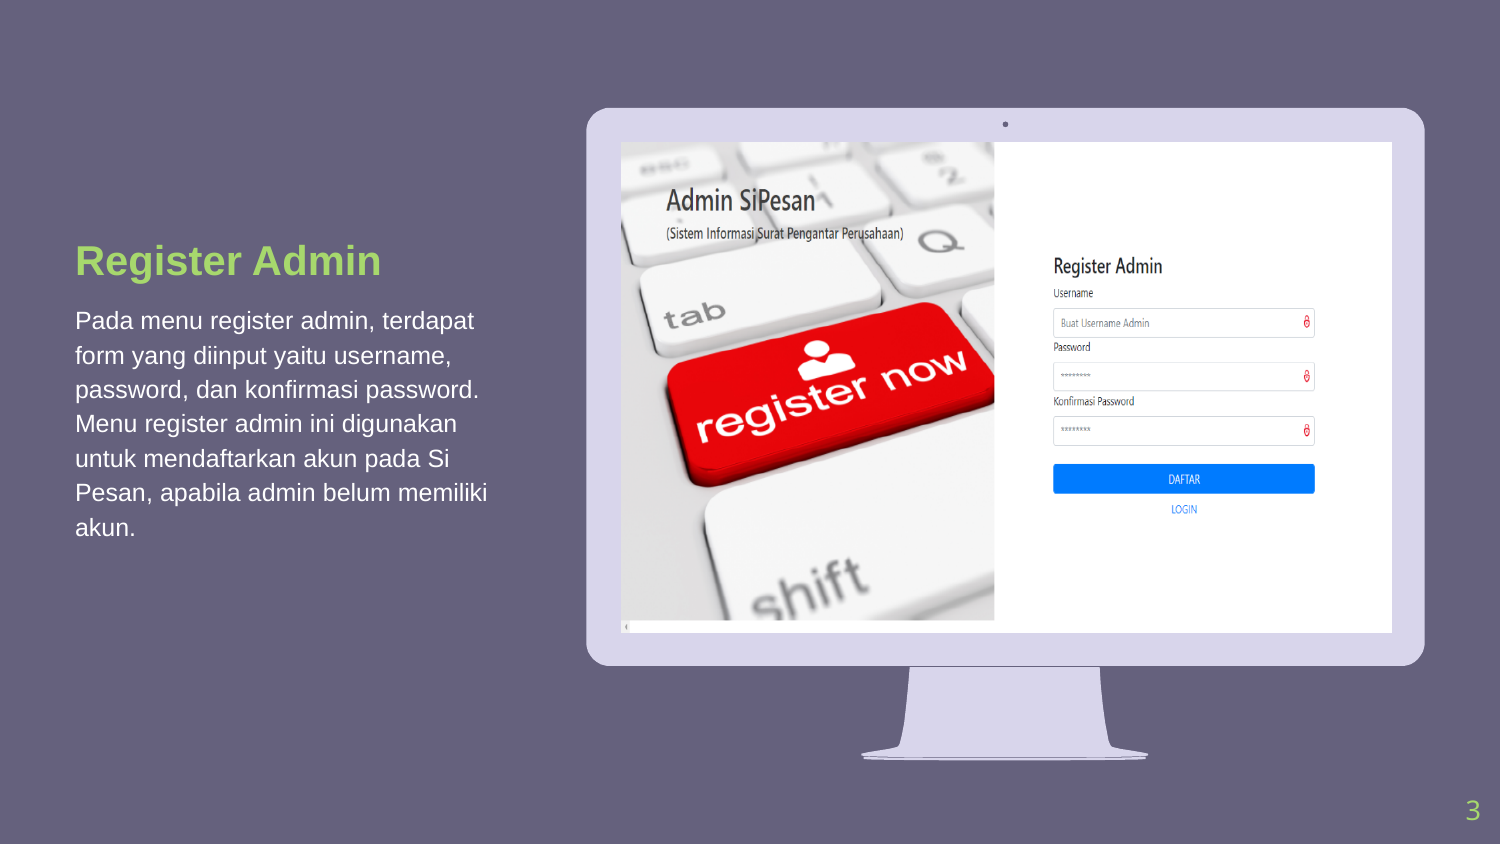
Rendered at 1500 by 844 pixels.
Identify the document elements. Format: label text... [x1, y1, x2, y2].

picture [621, 142, 1392, 634]
list Pada menu register admin, terdapat form yang diinput yaitu username, password, dan konfirmasi password. Menu register admin ini digunakan untuk mendaftarkan akun pada Si Pesan, apabila admin belum memiliki akun. [75, 300, 492, 544]
text_box [586, 107, 1425, 666]
title Register Admin [75, 142, 514, 284]
text_box [861, 667, 1149, 761]
slide_number 3 [1391, 779, 1482, 844]
